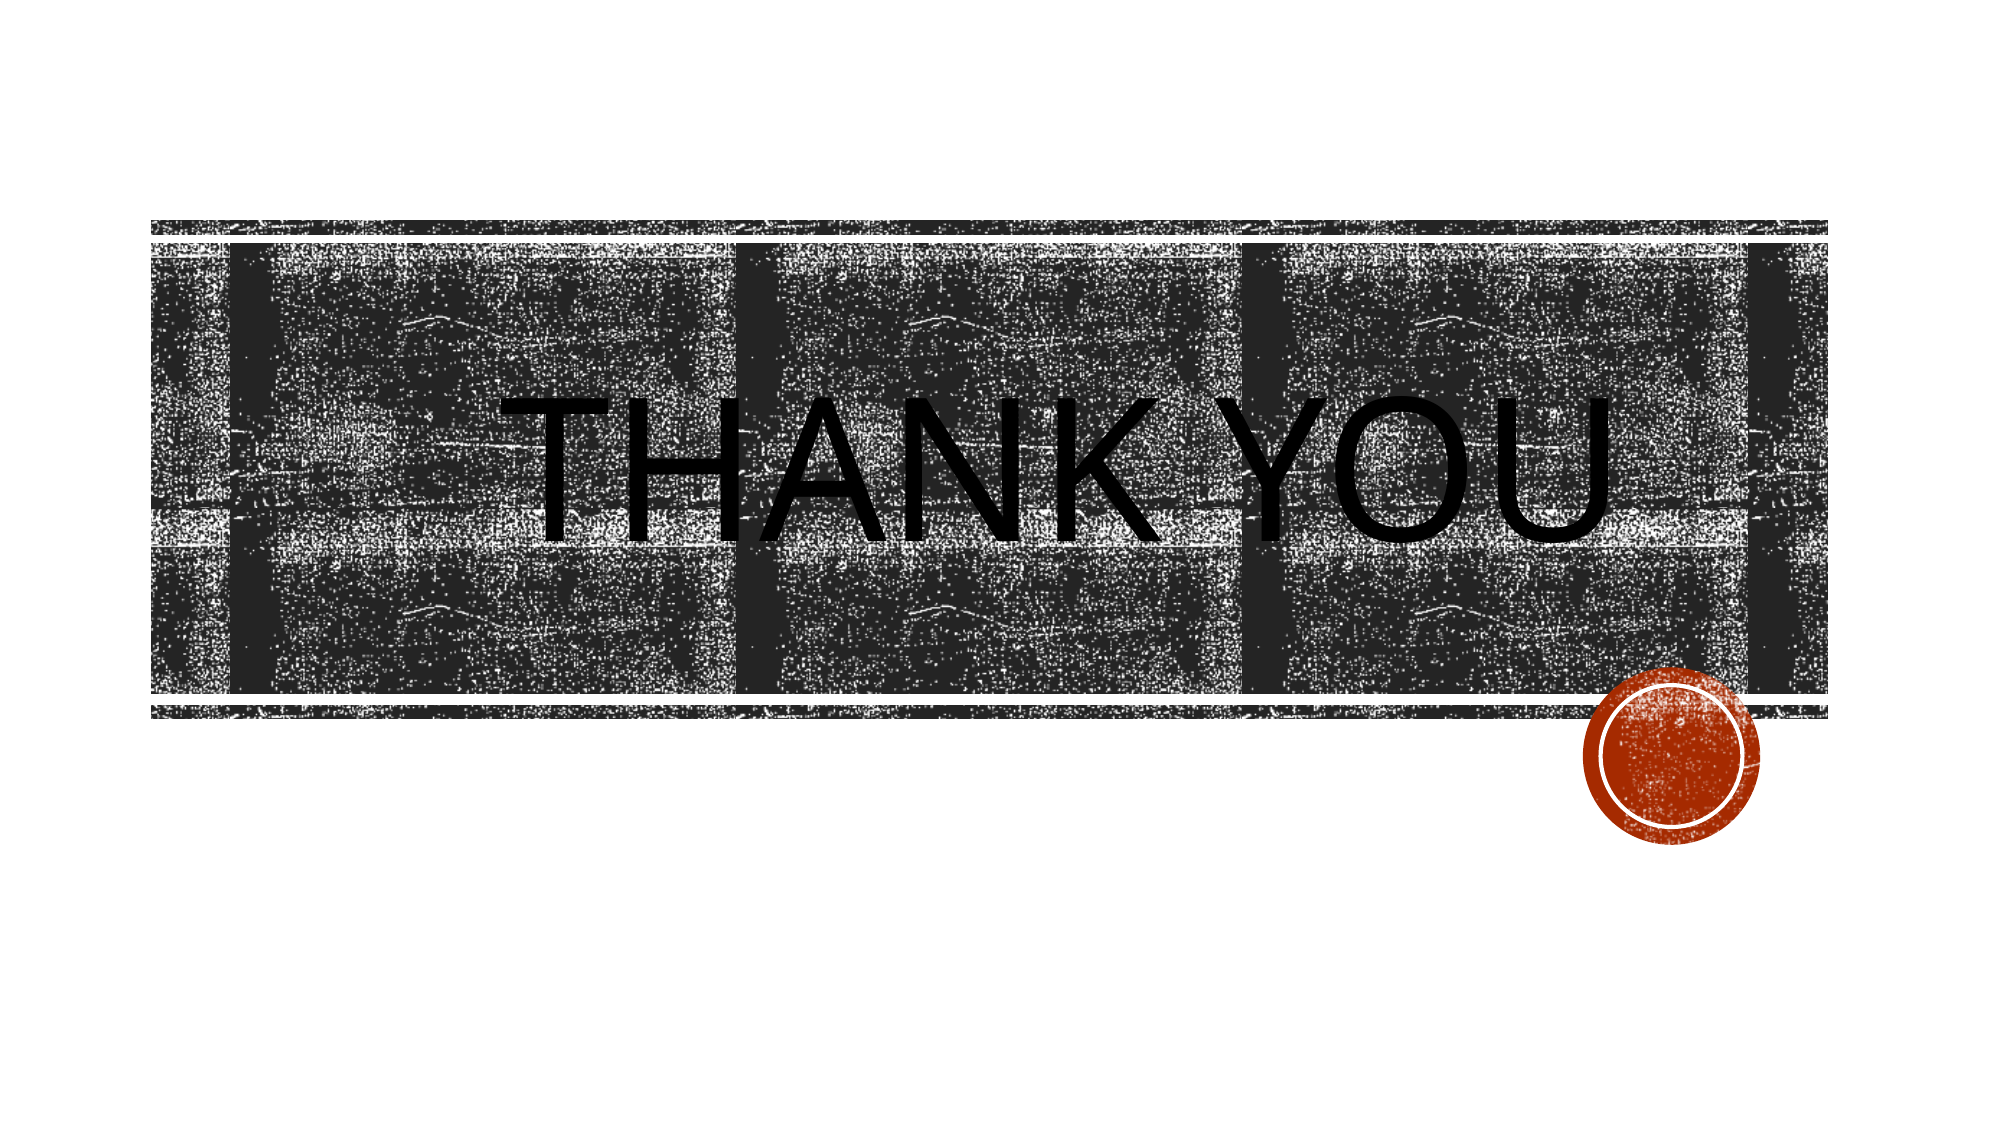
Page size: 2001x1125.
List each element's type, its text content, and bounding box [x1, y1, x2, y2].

title thank you [172, 234, 1808, 733]
